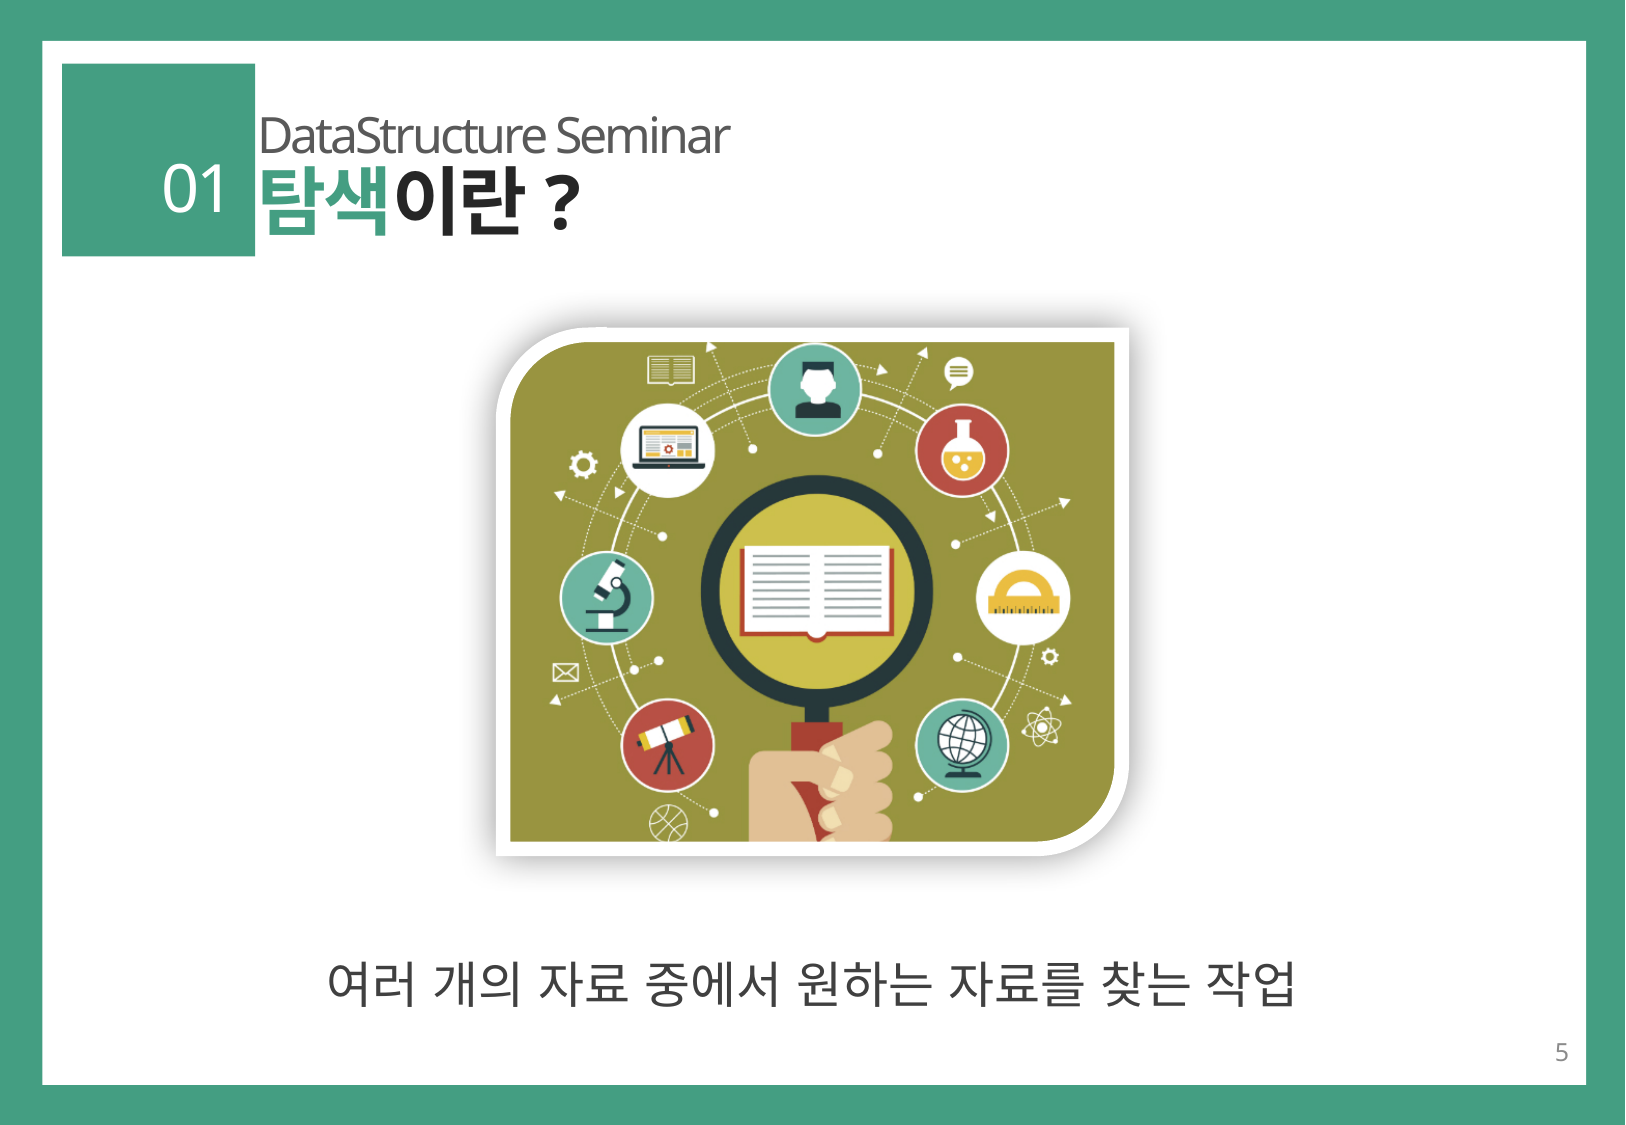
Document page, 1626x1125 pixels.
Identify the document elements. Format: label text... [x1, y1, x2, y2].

list 01 [88, 151, 250, 229]
picture [503, 334, 1122, 849]
list DataStructure Seminar [242, 113, 982, 161]
text_box 여러 개의 자료 중에서 원하는 자료를 찾는 작업 [121, 915, 1504, 1021]
slide_number 5 [1218, 1023, 1585, 1084]
list 탐색이란? [242, 160, 1200, 251]
